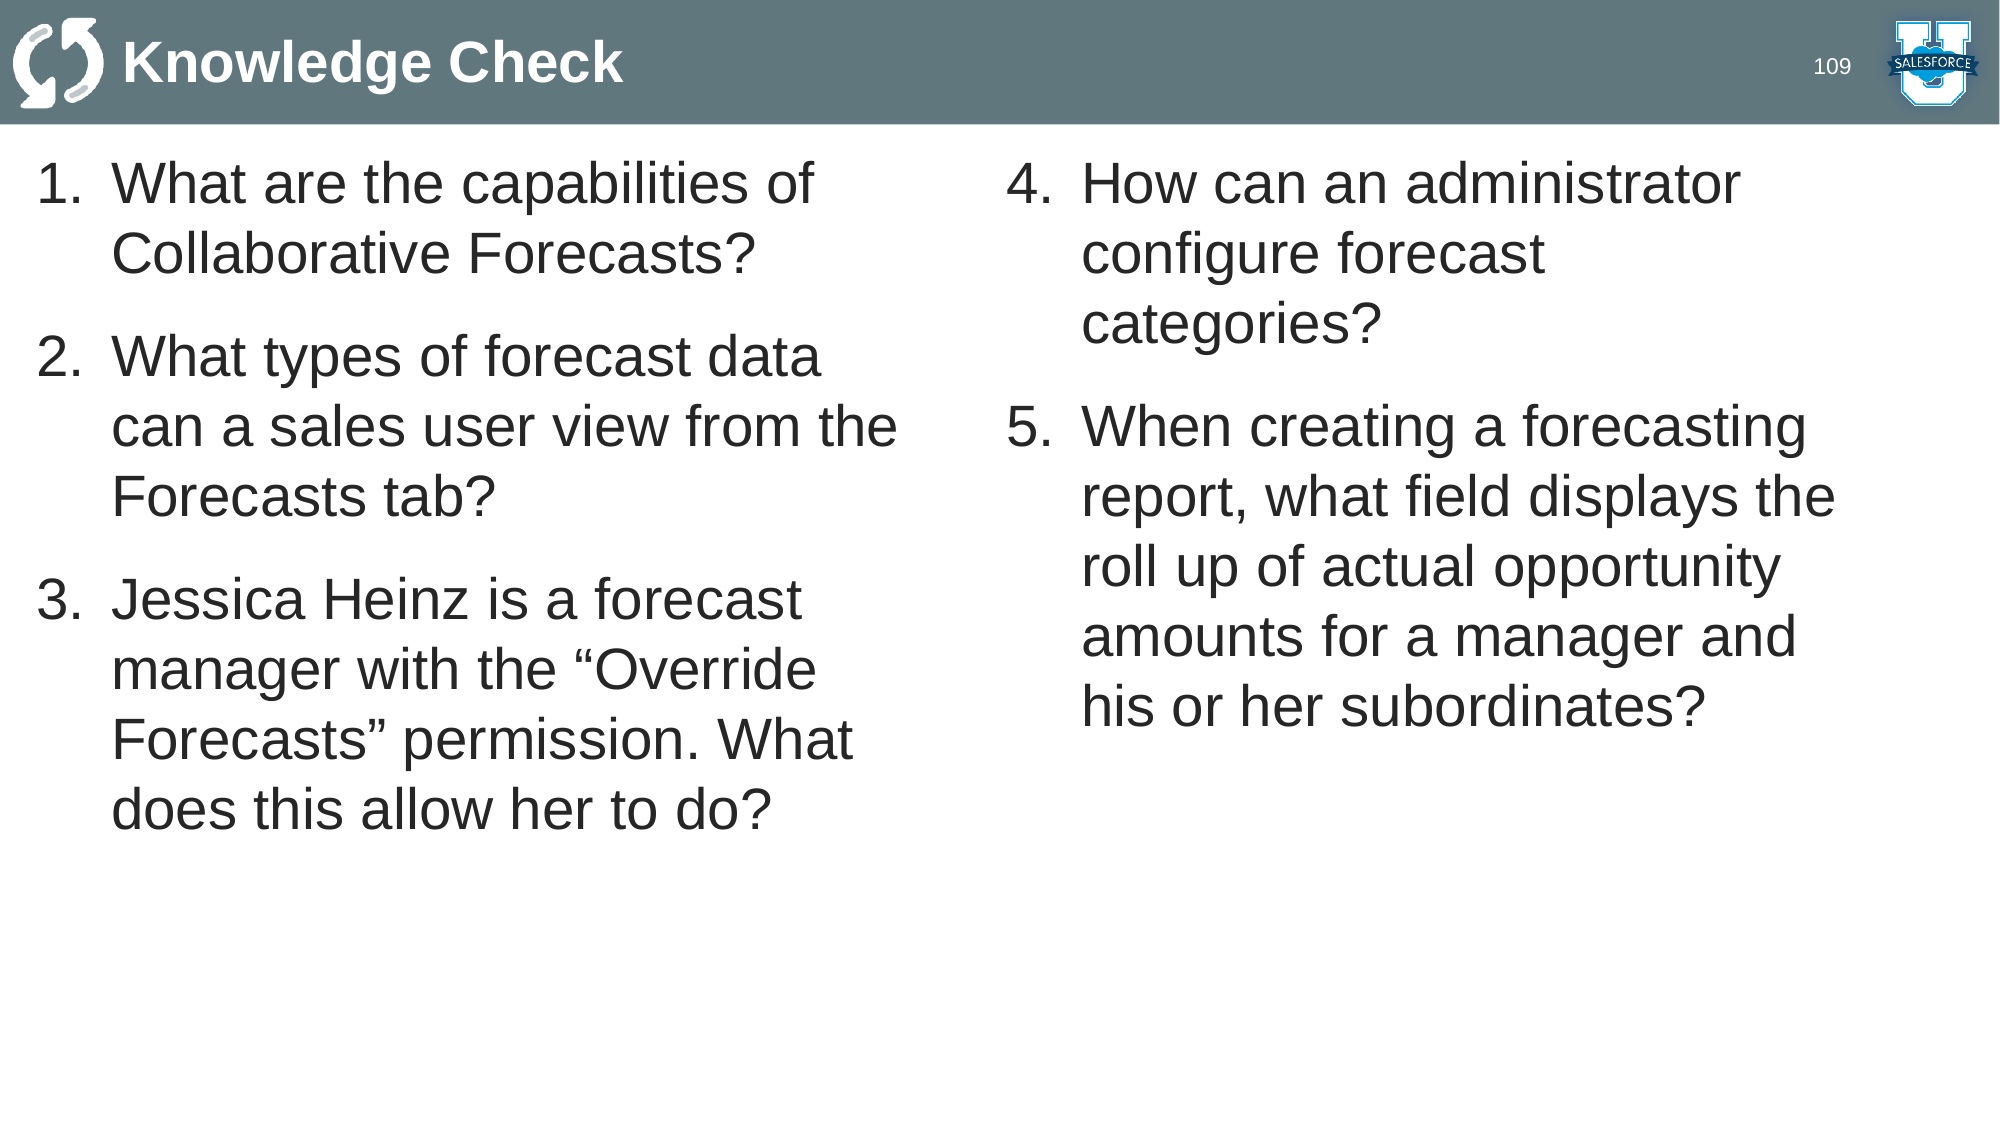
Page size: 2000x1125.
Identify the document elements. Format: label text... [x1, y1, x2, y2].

slide_number 109 [1787, 49, 1867, 82]
list What are the capabilities of Collaborative Forecasts? What types of forecast data can a sales user view from the Forecasts tab? Jessica Heinz is a forecast manager with the “Override Forecasts” permission. What does this allow her to do? How can an administrator configure forecast categories? When creating a forecasting report, what field displays the roll up of actual opportunity amounts for a manager and his or her subordinates? [20, 136, 1892, 889]
title Knowledge Check [107, 0, 1782, 121]
picture [8, 13, 107, 111]
picture [1886, 20, 1979, 106]
